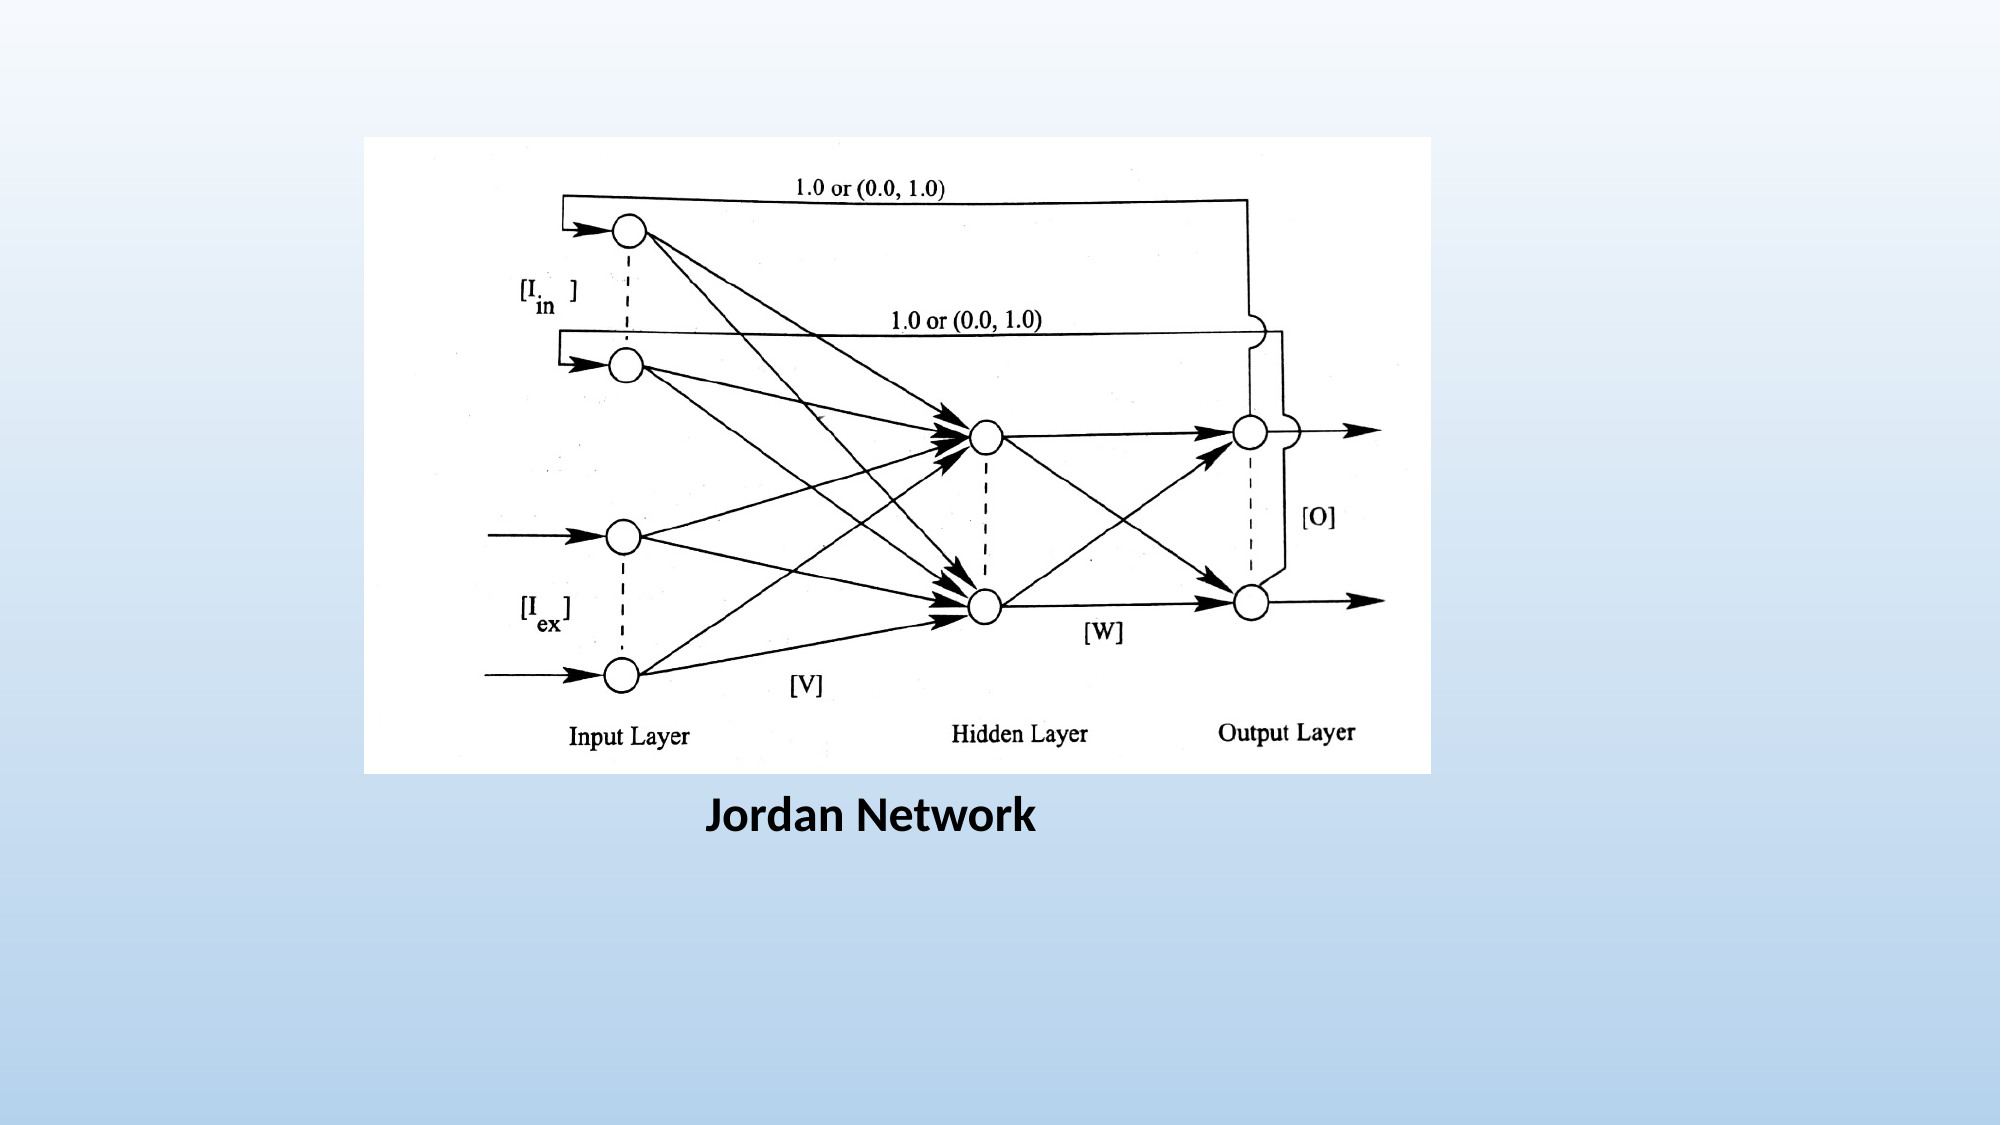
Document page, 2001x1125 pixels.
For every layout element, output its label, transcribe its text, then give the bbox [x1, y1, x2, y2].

picture [364, 137, 1431, 775]
text_box Jordan Network [690, 775, 1052, 849]
